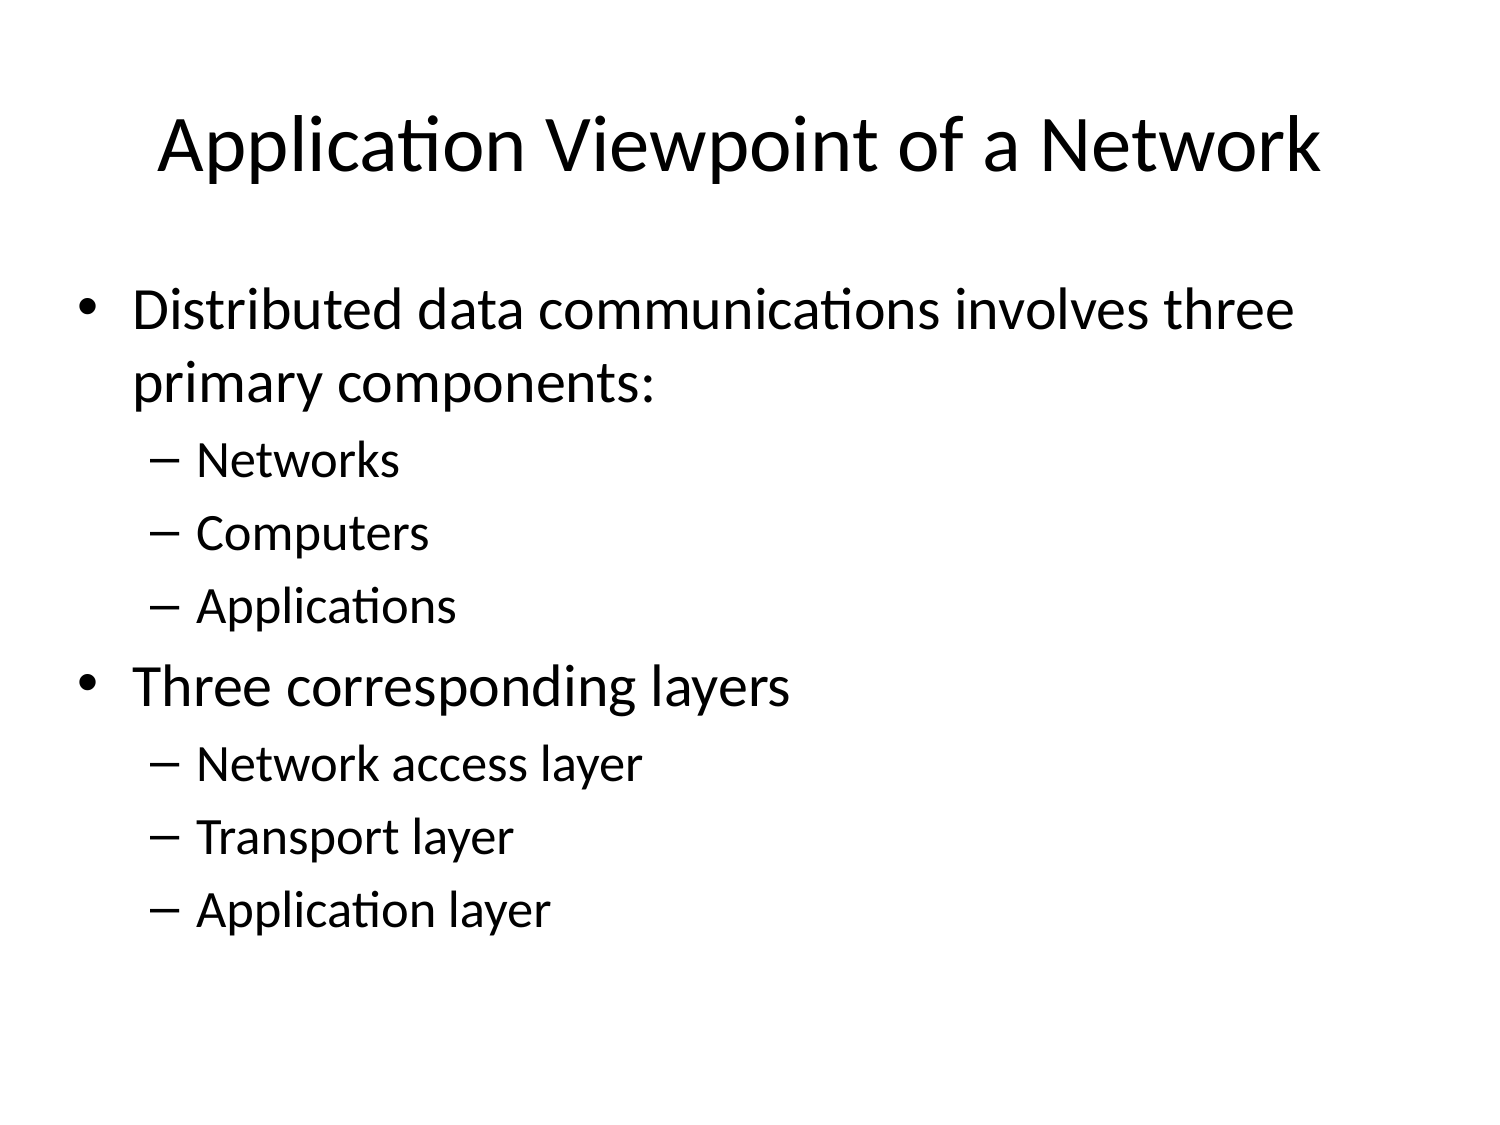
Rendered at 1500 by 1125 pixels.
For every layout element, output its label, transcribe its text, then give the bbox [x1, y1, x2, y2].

list Distributed data communications involves three primary components: Networks Computers Applications Three corresponding layers Network access layer Transport layer Application layer [62, 262, 1405, 947]
title Application Viewpoint of a Network [75, 45, 1425, 233]
